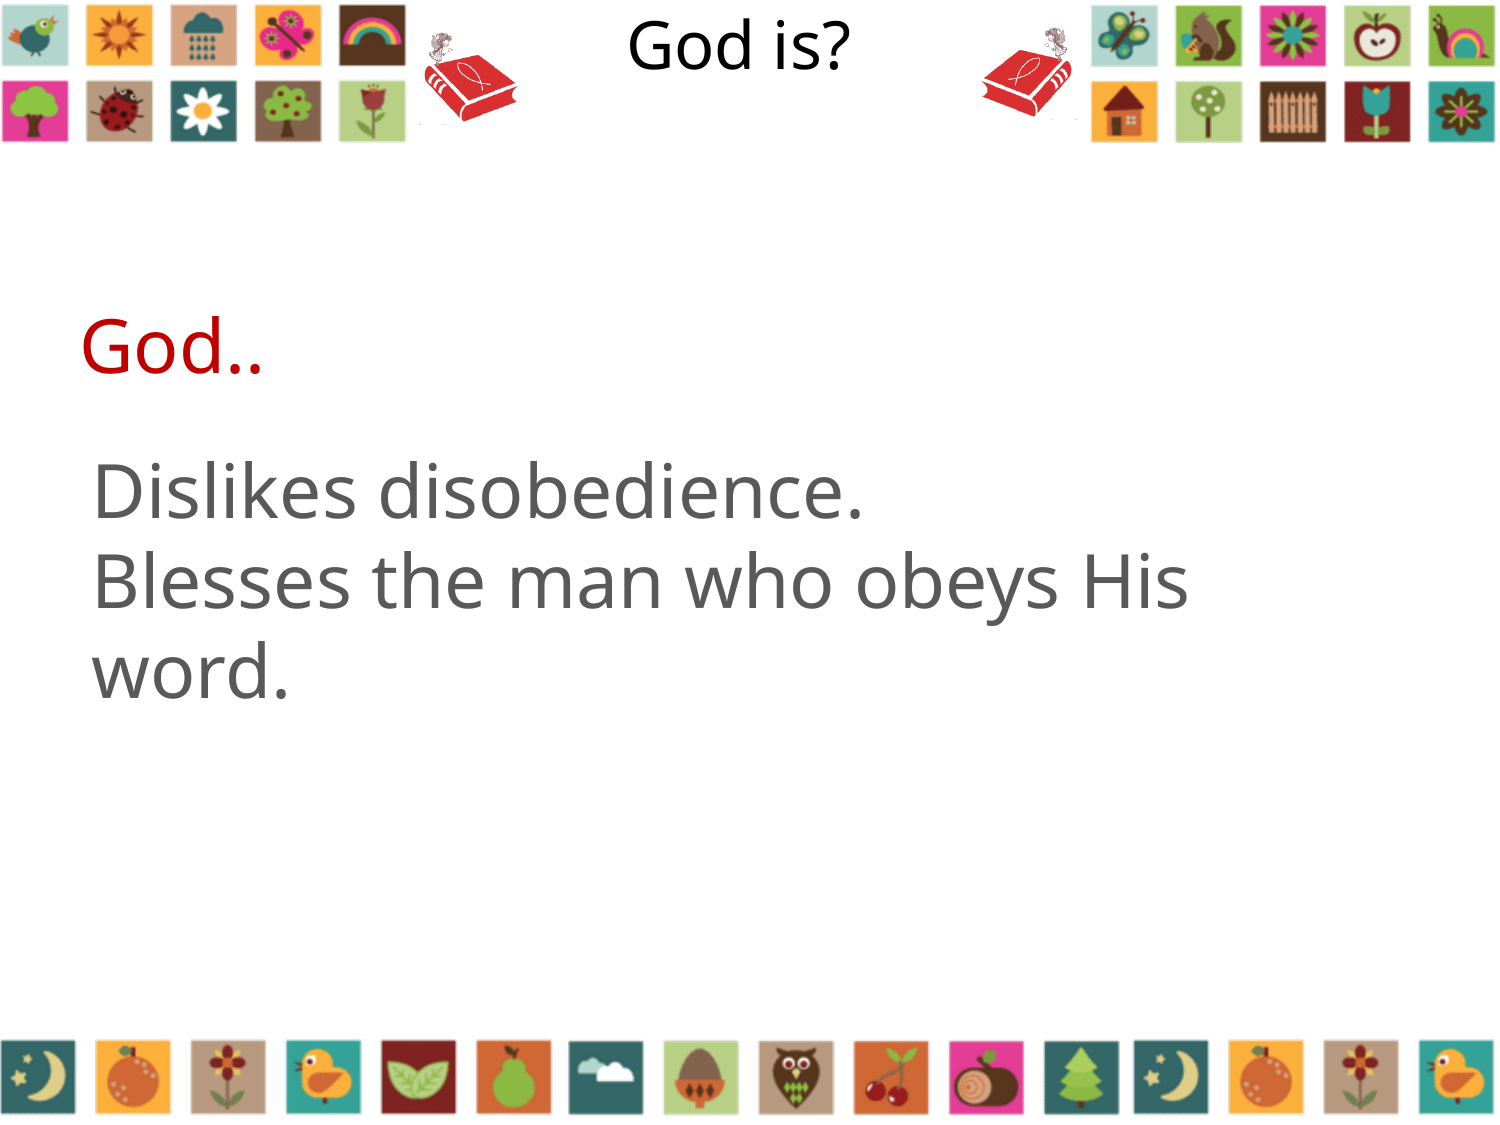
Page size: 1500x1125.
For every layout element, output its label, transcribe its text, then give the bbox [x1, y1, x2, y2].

text_box Dislikes disobedience. Blesses the man who obeys His word. [76, 436, 1424, 722]
picture [0, 3, 550, 150]
text_box God is? [414, 0, 1080, 91]
picture [950, 3, 1500, 150]
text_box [0, 1028, 1500, 1118]
text_box God.. [64, 290, 1412, 396]
